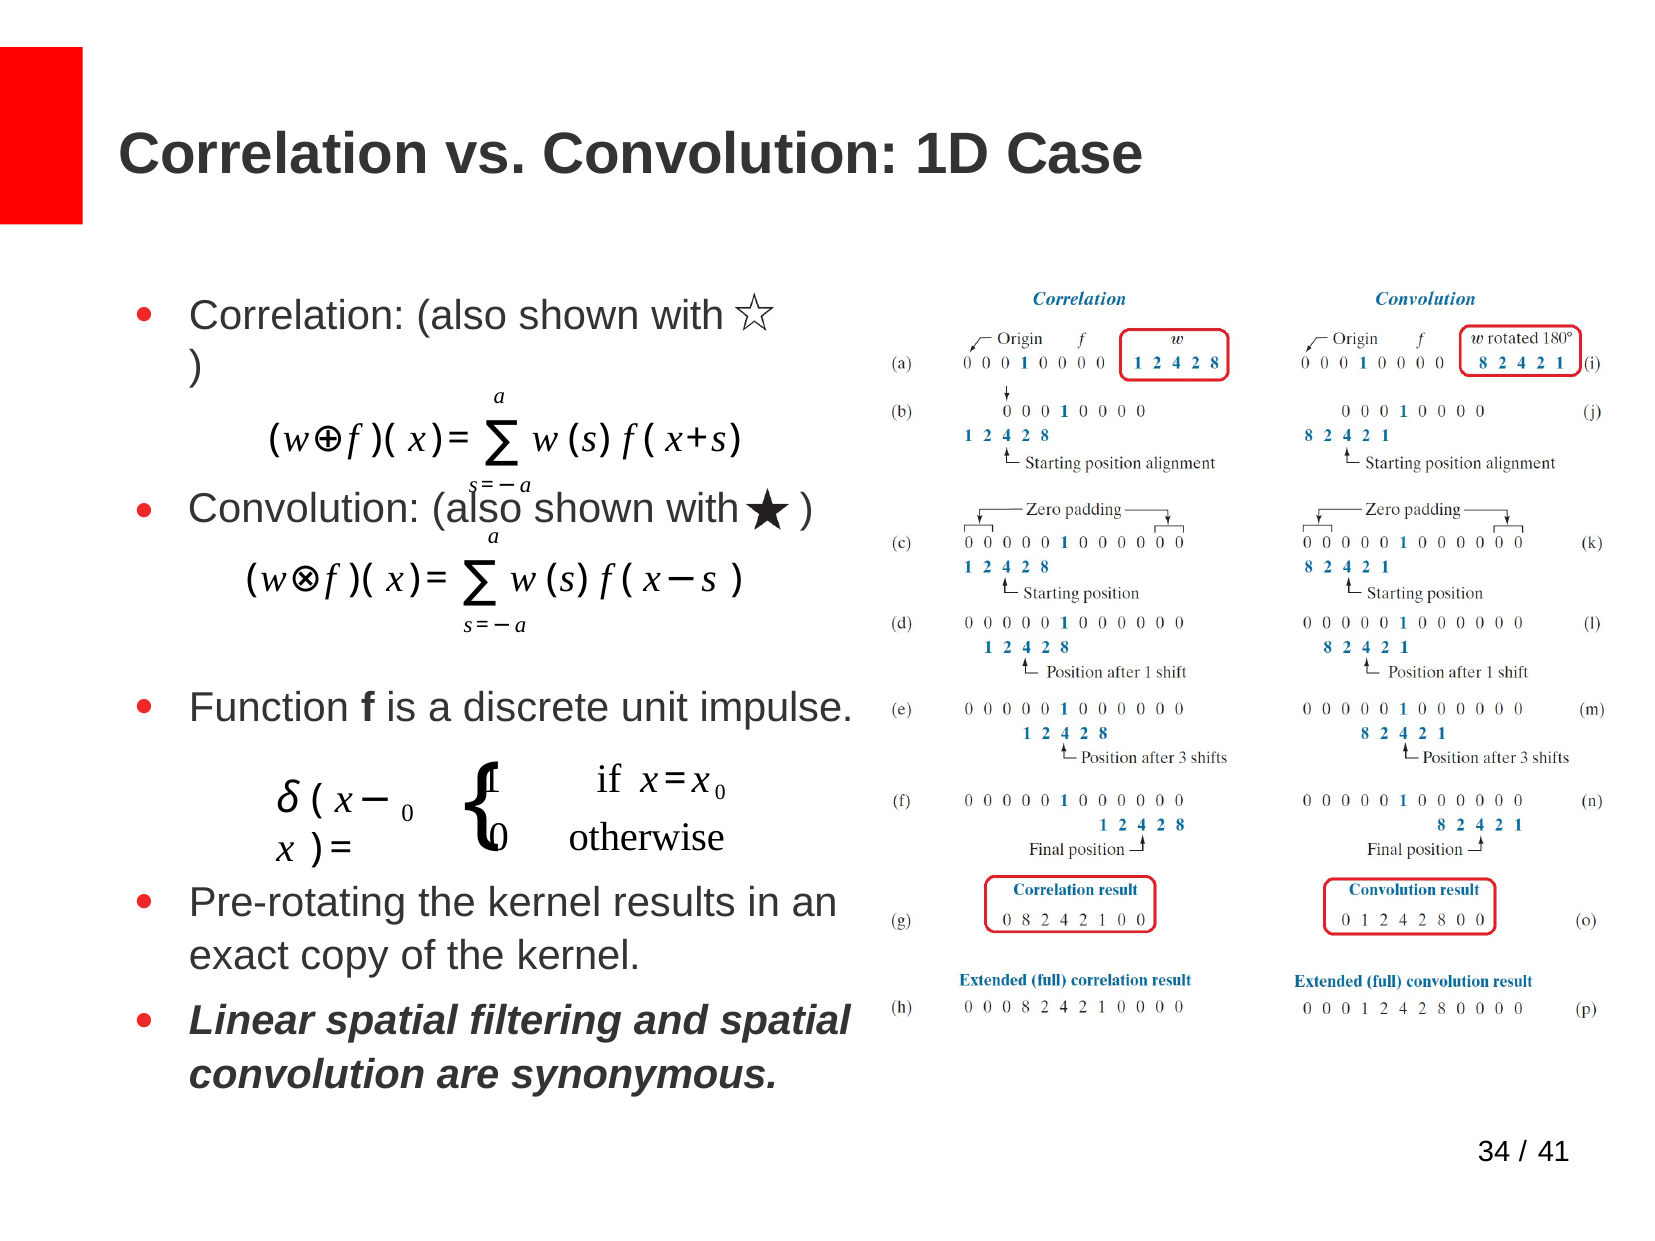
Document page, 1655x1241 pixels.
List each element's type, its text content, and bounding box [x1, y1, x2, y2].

picture [745, 488, 790, 531]
picture [891, 290, 1604, 1019]
text_box Convolution: (also shown with ) a (w⊗f )( x)= ∑ w (s) f ( x−s ) s=−a [180, 481, 819, 638]
text_box Correlation: (also shown with ) a (w⊕f )( x)= ∑ w (s) f ( x+s) s=−a [180, 285, 803, 481]
text_box { [460, 730, 486, 857]
text_box ● [133, 690, 153, 715]
text_box Function f is a discrete unit impulse. [186, 677, 857, 730]
text_box ● [133, 298, 153, 324]
picture [734, 291, 774, 331]
text_box ● [133, 885, 153, 911]
text_box ● [133, 494, 153, 520]
text_box if x=x0 0 otherwise [476, 743, 733, 859]
slide_number 34 / 41 [1471, 1127, 1573, 1241]
text_box δ ( x− x )= [274, 767, 465, 870]
text_box Pre-rotating the kernel results in an exact copy of the kernel. Linear spatial filtering and spatial convolution are synonymous. [186, 870, 854, 1097]
title Correlation vs. Convolution: 1D Case [116, 112, 1441, 322]
text_box ● [133, 1004, 153, 1030]
